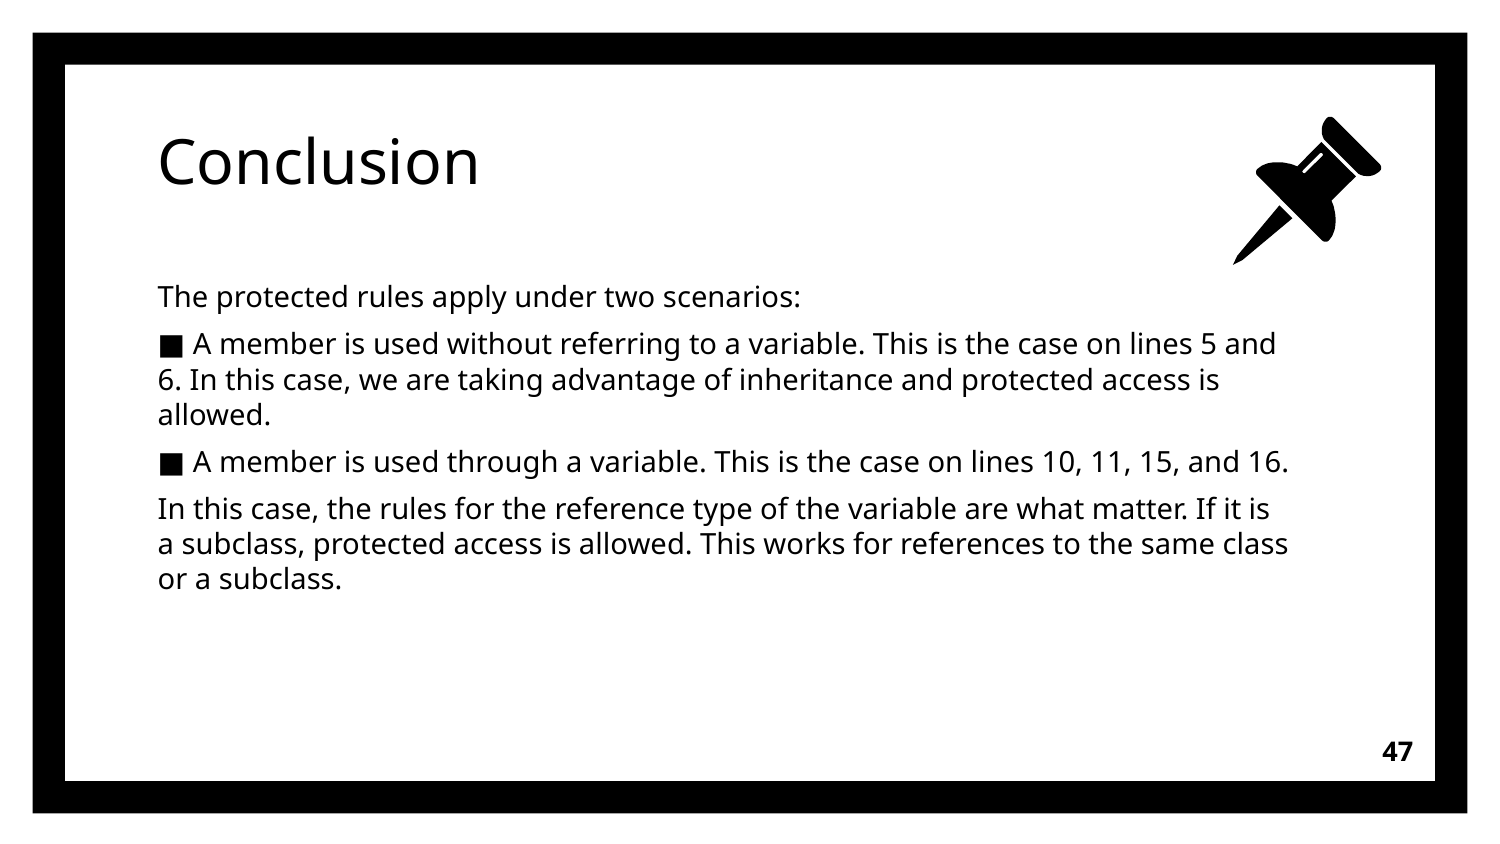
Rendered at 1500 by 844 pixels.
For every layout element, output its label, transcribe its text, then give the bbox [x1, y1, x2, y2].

slide_number 47 [1338, 720, 1429, 786]
list The protected rules apply under two scenarios: ■ A member is used without referring to a variable. This is the case on lines 5 and 6. In this case, we are taking advantage of inheritance and protected access is allowed. ■ A member is used through a variable. This is the case on lines 10, 11, 15, and 16. In this case, the rules for the reference type of the variable are what matter. If it is a subclass, protected access is allowed. This works for references to the same class or a subclass. [117, 263, 1306, 605]
title Conclusion [142, 139, 1339, 288]
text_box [1232, 116, 1382, 266]
